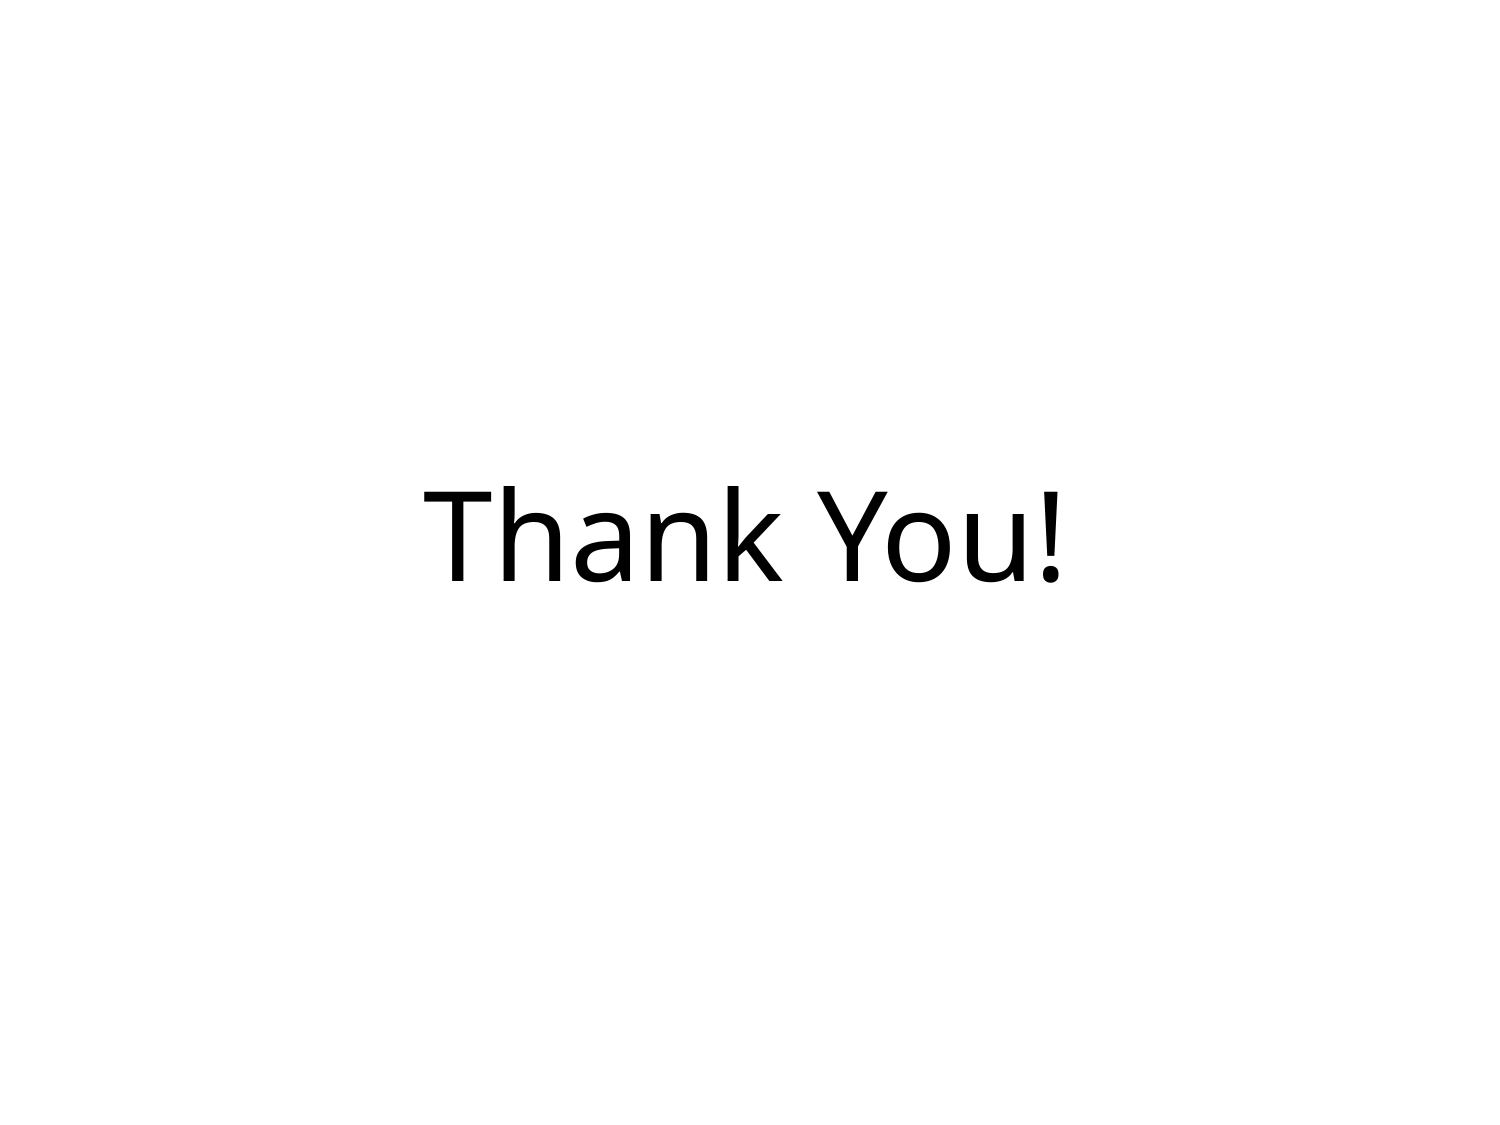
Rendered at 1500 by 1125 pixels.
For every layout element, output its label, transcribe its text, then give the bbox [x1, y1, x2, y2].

title Thank You! [99, 462, 1393, 616]
